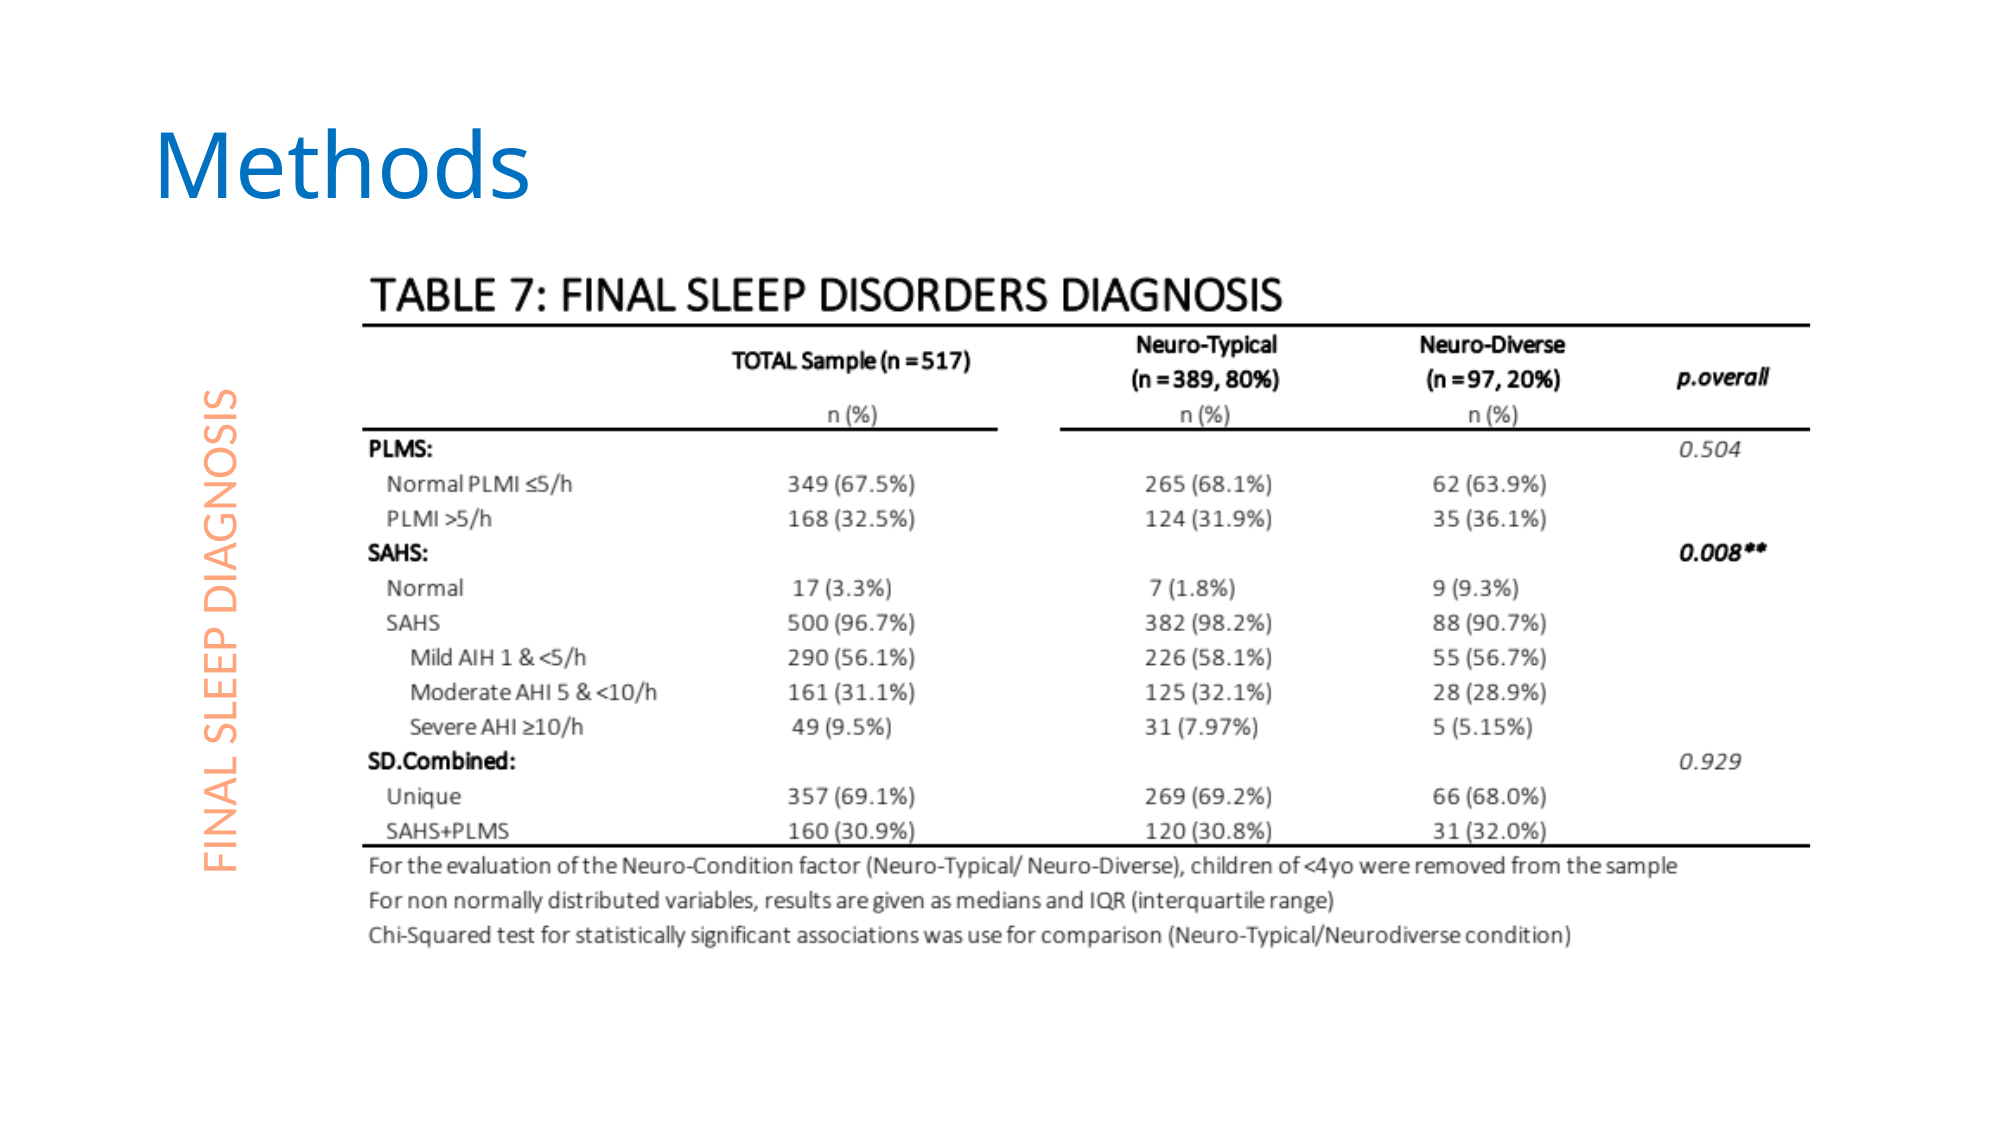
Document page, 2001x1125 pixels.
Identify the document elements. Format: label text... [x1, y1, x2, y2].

title Methods [137, 59, 1863, 278]
picture [362, 258, 1811, 949]
list FINAL SLEEP DIAGNOSIS [185, 229, 267, 1034]
